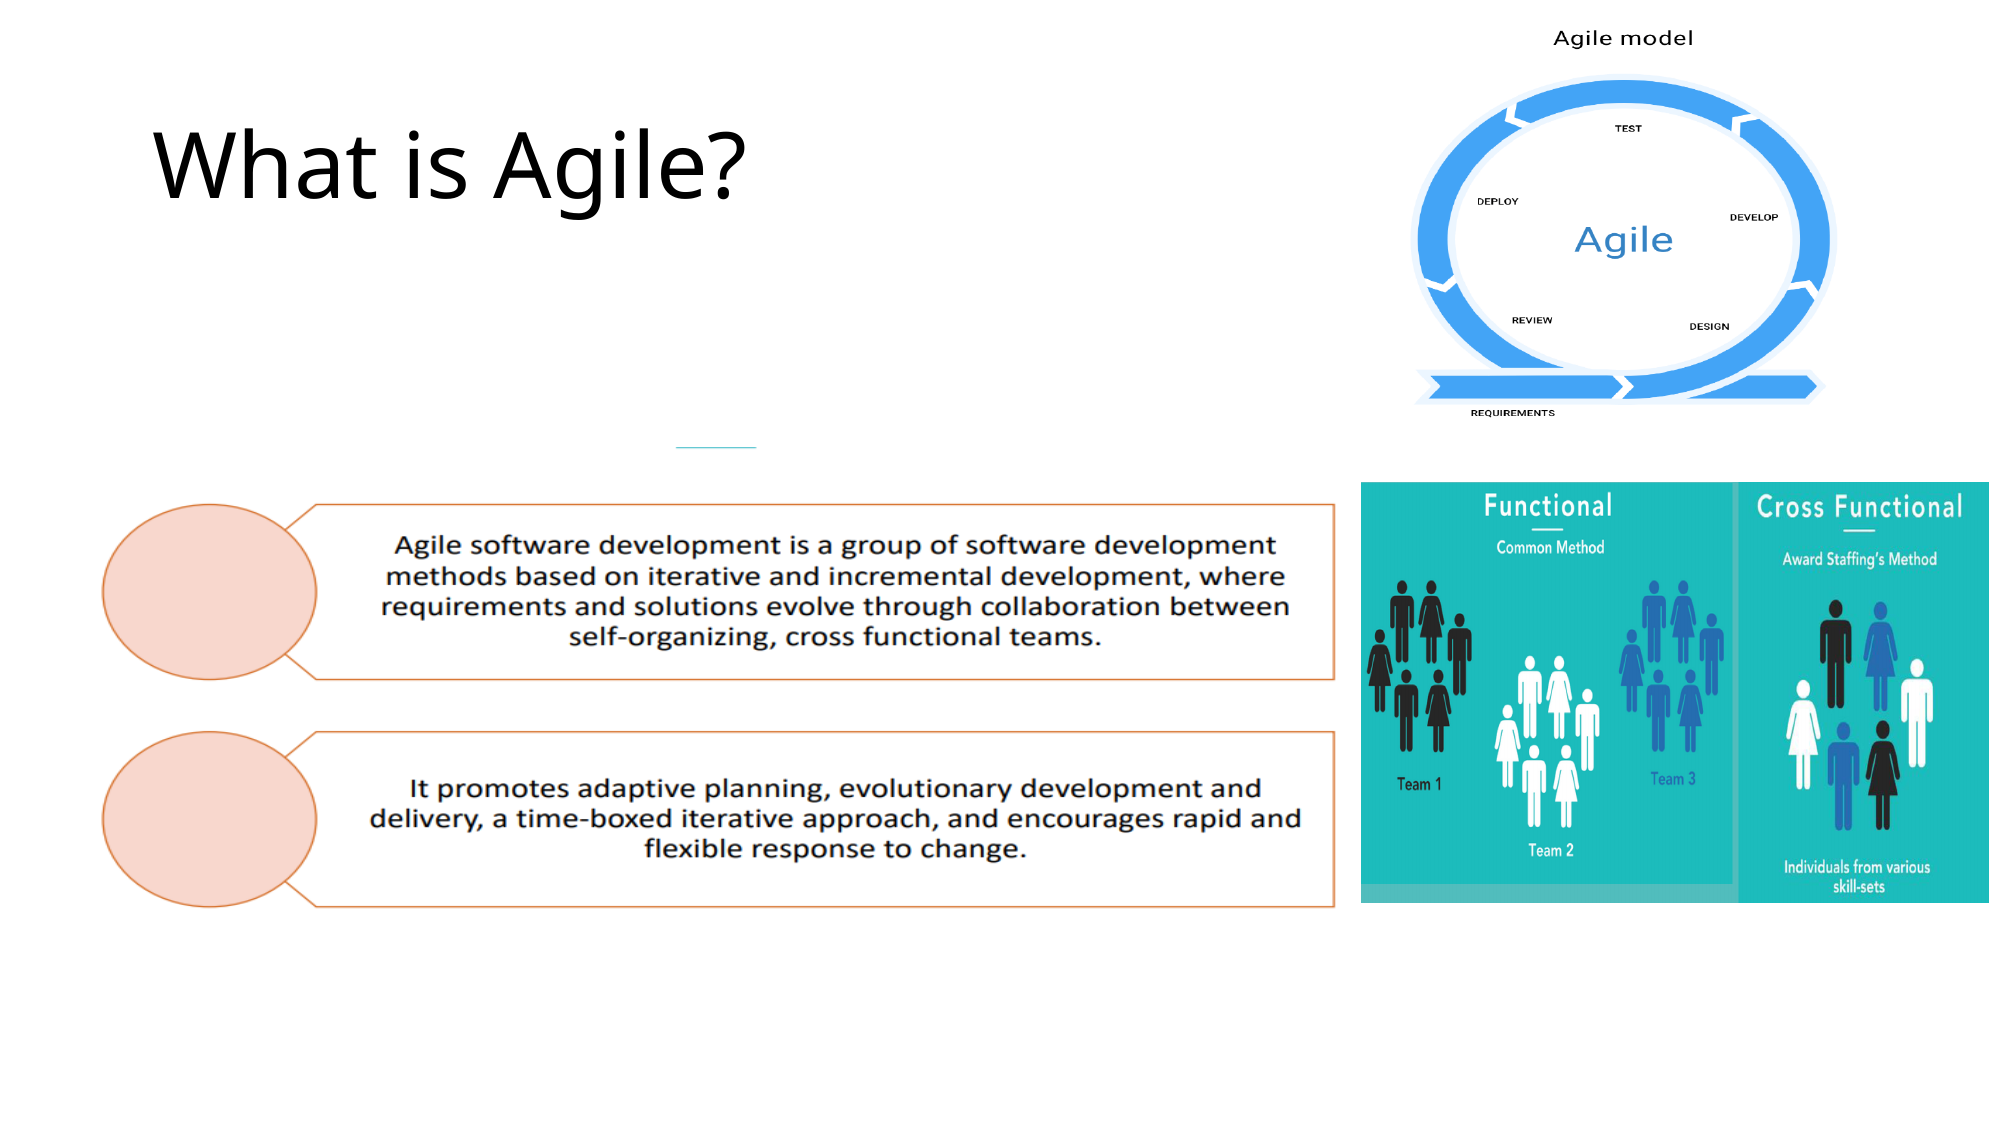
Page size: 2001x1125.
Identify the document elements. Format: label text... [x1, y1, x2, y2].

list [0, 447, 1430, 928]
picture [1361, 482, 1989, 903]
picture [1325, 3, 1922, 448]
title What is Agile? [137, 59, 1325, 278]
